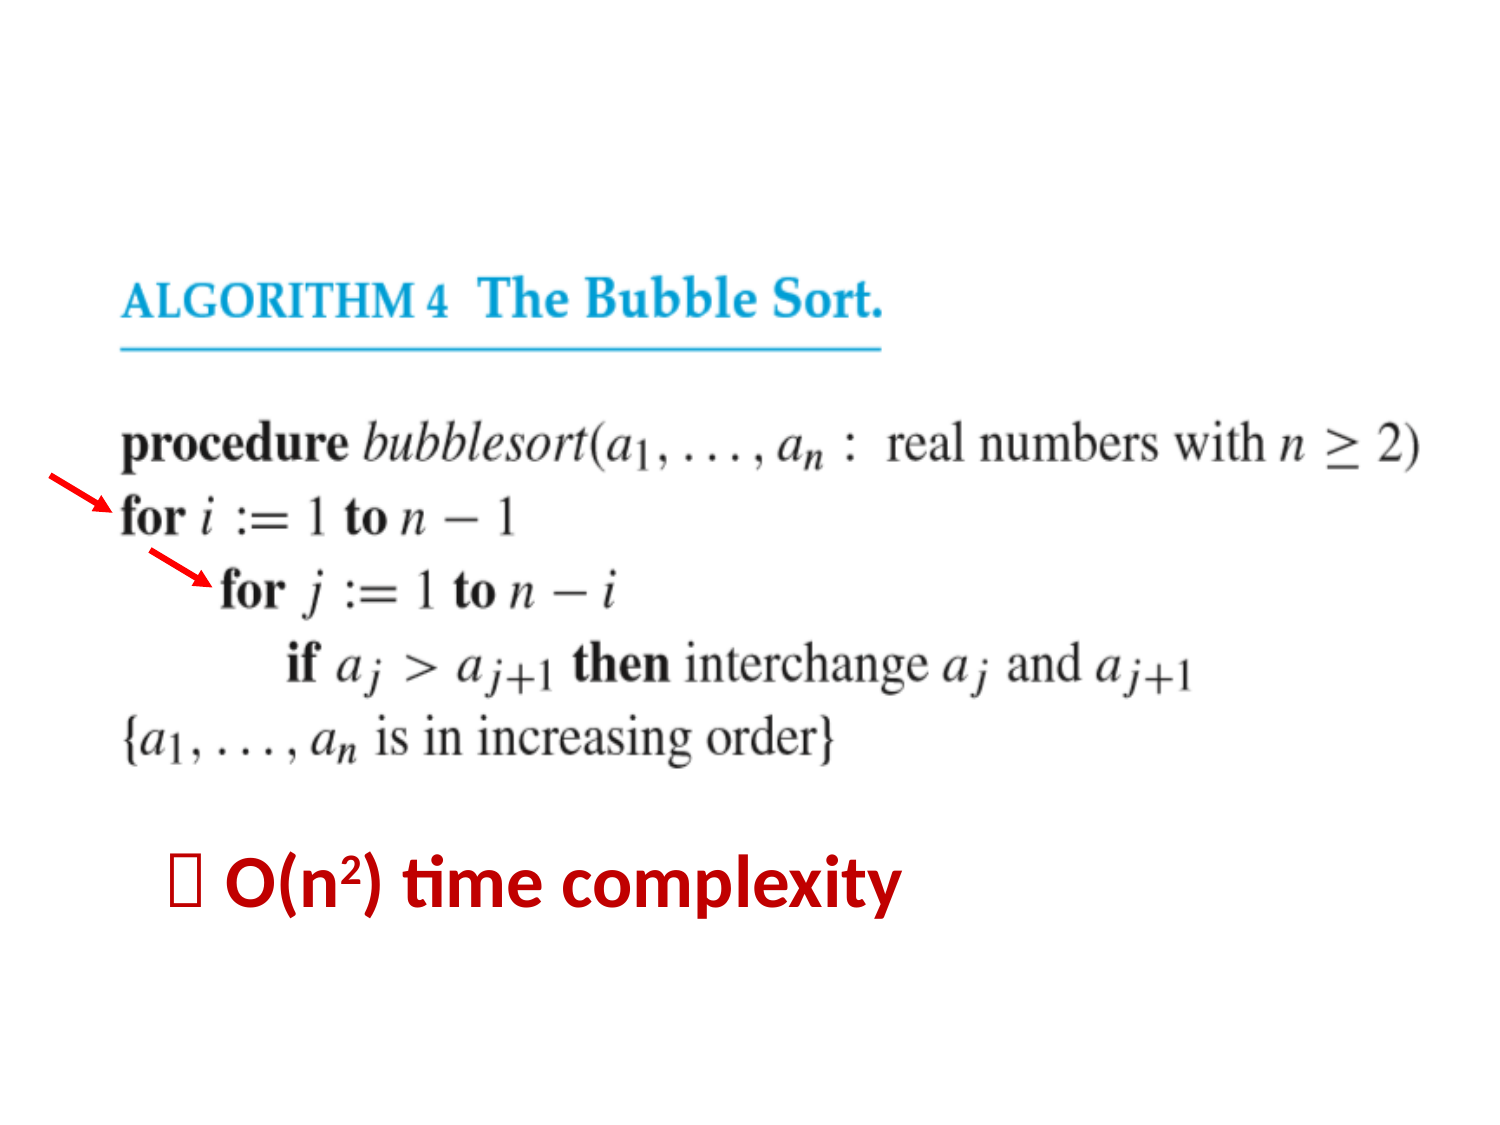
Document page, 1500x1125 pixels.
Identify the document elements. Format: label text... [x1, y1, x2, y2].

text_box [149, 549, 213, 588]
text_box  O(n2) time complexity [148, 824, 919, 930]
picture [102, 249, 1426, 788]
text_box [49, 475, 113, 513]
